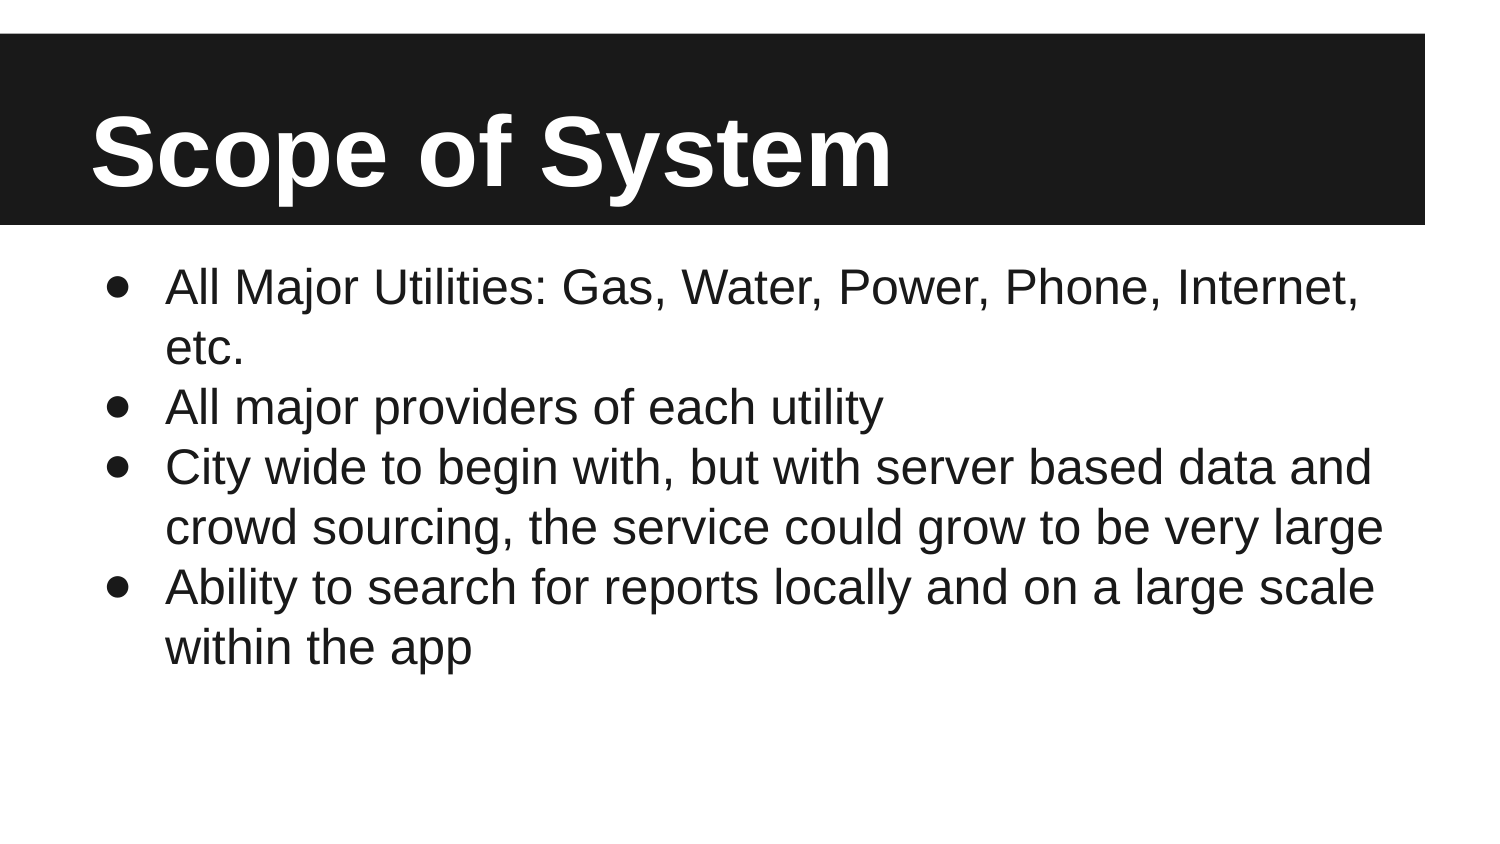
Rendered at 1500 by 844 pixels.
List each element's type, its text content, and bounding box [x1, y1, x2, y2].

list All Major Utilities: Gas, Water, Power, Phone, Internet, etc. All major providers of each utility City wide to begin with, but with server based data and crowd sourcing, the service could grow to be very large Ability to search for reports locally and on a large scale within the app [75, 239, 1425, 808]
title Scope of System [75, 33, 1425, 221]
